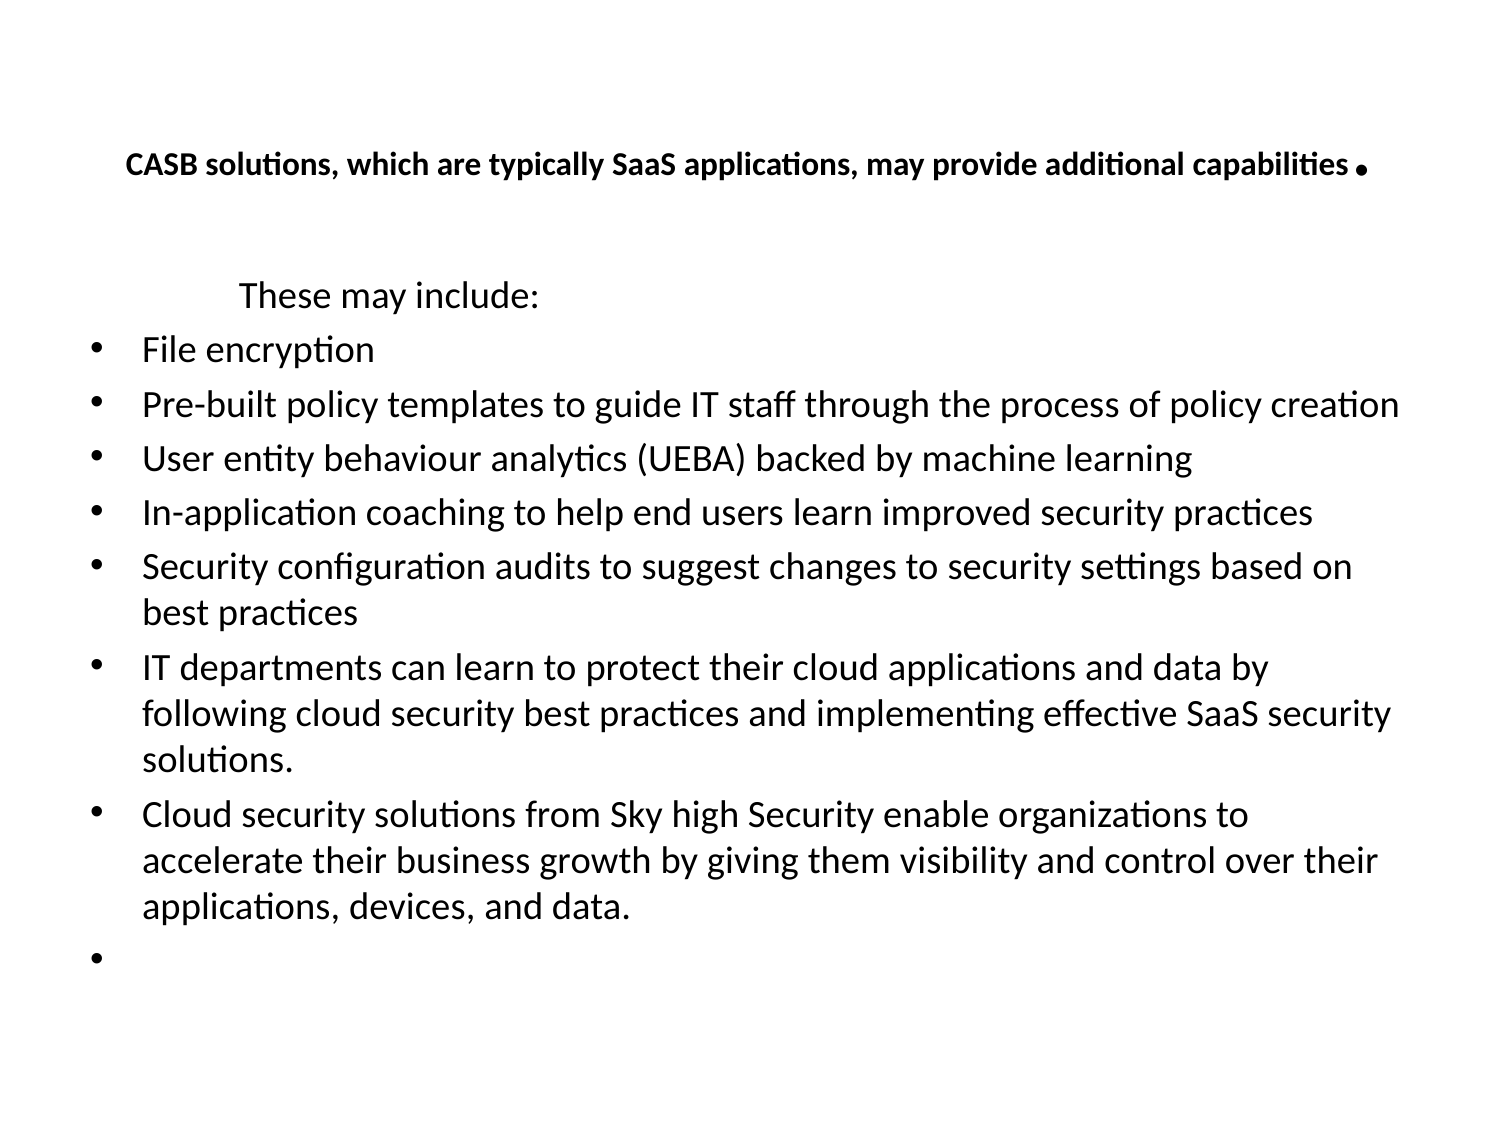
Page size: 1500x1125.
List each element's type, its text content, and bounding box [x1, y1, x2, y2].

list These may include: File encryption Pre-built policy templates to guide IT staff through the process of policy creation User entity behaviour analytics (UEBA) backed by machine learning In-application coaching to help end users learn improved security practices Security configuration audits to suggest changes to security settings based on best practices IT departments can learn to protect their cloud applications and data by following cloud security best practices and implementing effective SaaS security solutions. Cloud security solutions from Sky high Security enable organizations to accelerate their business growth by giving them visibility and control over their applications, devices, and data. [75, 262, 1425, 1005]
title CASB solutions, which are typically SaaS applications, may provide additional capabilities. [75, 45, 1425, 233]
